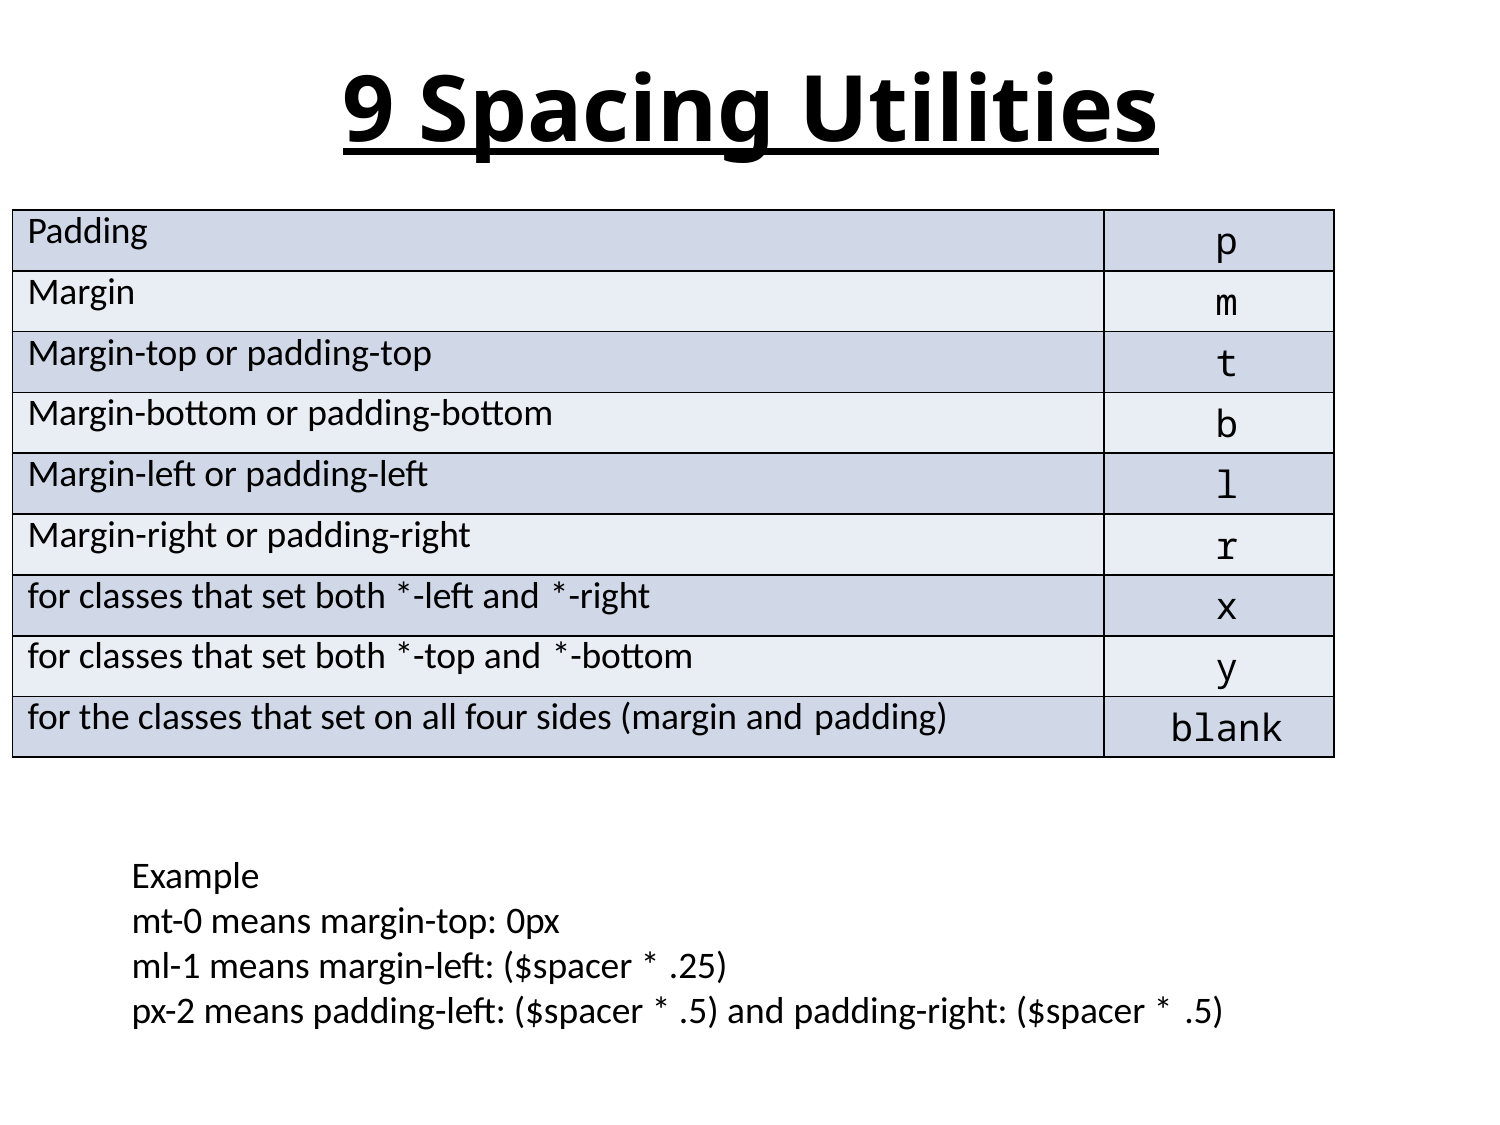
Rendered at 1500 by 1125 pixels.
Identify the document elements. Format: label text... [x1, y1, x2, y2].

table_cell r [1105, 515, 1333, 574]
title 9 Spacing Utilities [0, 8, 1500, 199]
table_cell for classes that set both *-left and *-right [13, 576, 1103, 635]
table_header p [1105, 211, 1333, 270]
table_cell Margin-right or padding-right [13, 515, 1103, 574]
table_cell l [1105, 454, 1333, 513]
table_cell for the classes that set on all four sides (margin and padding) [13, 697, 1103, 756]
table_cell for classes that set both *-top and *-bottom [13, 637, 1103, 696]
table_cell blank [1105, 697, 1333, 756]
table_header Padding [13, 211, 1103, 270]
table_cell Margin-left or padding-left [13, 454, 1103, 513]
table_cell b [1105, 393, 1333, 452]
table_cell x [1105, 576, 1333, 635]
text_box Example mt-0 means margin-top: 0px ml-1 means margin-left: ($spacer * .25) px-2 means padding-left: ($spacer * .5) and padding-right: ($spacer * .5) [129, 849, 1235, 1032]
table_cell Margin [13, 272, 1103, 331]
table_cell y [1105, 637, 1333, 696]
table_cell m [1105, 272, 1333, 331]
table_cell Margin-bottom or padding-bottom [13, 393, 1103, 452]
table_cell Margin-top or padding-top [13, 332, 1103, 392]
table_cell t [1105, 332, 1333, 392]
